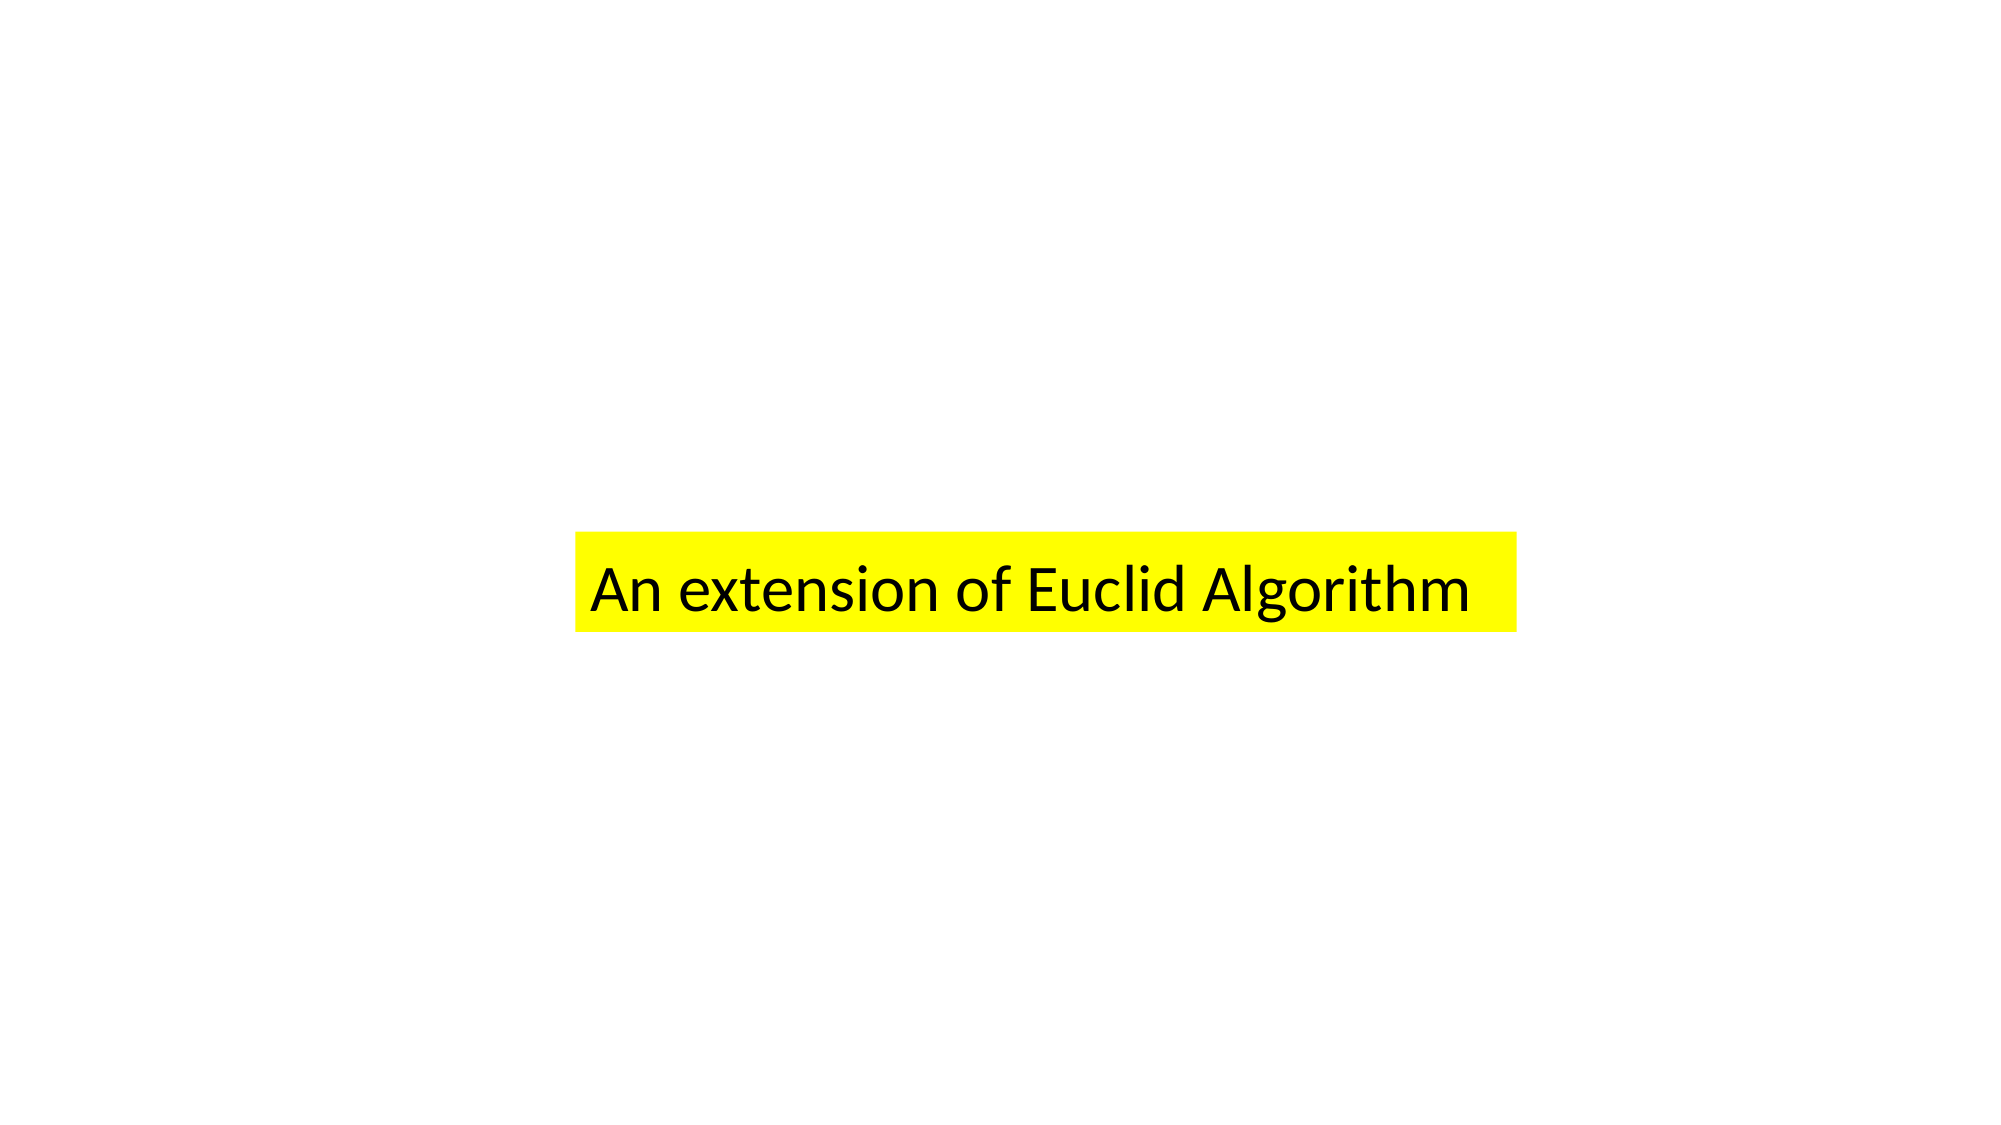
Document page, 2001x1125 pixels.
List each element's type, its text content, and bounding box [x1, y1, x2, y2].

text_box An extension of Euclid Algorithm [575, 531, 1517, 632]
